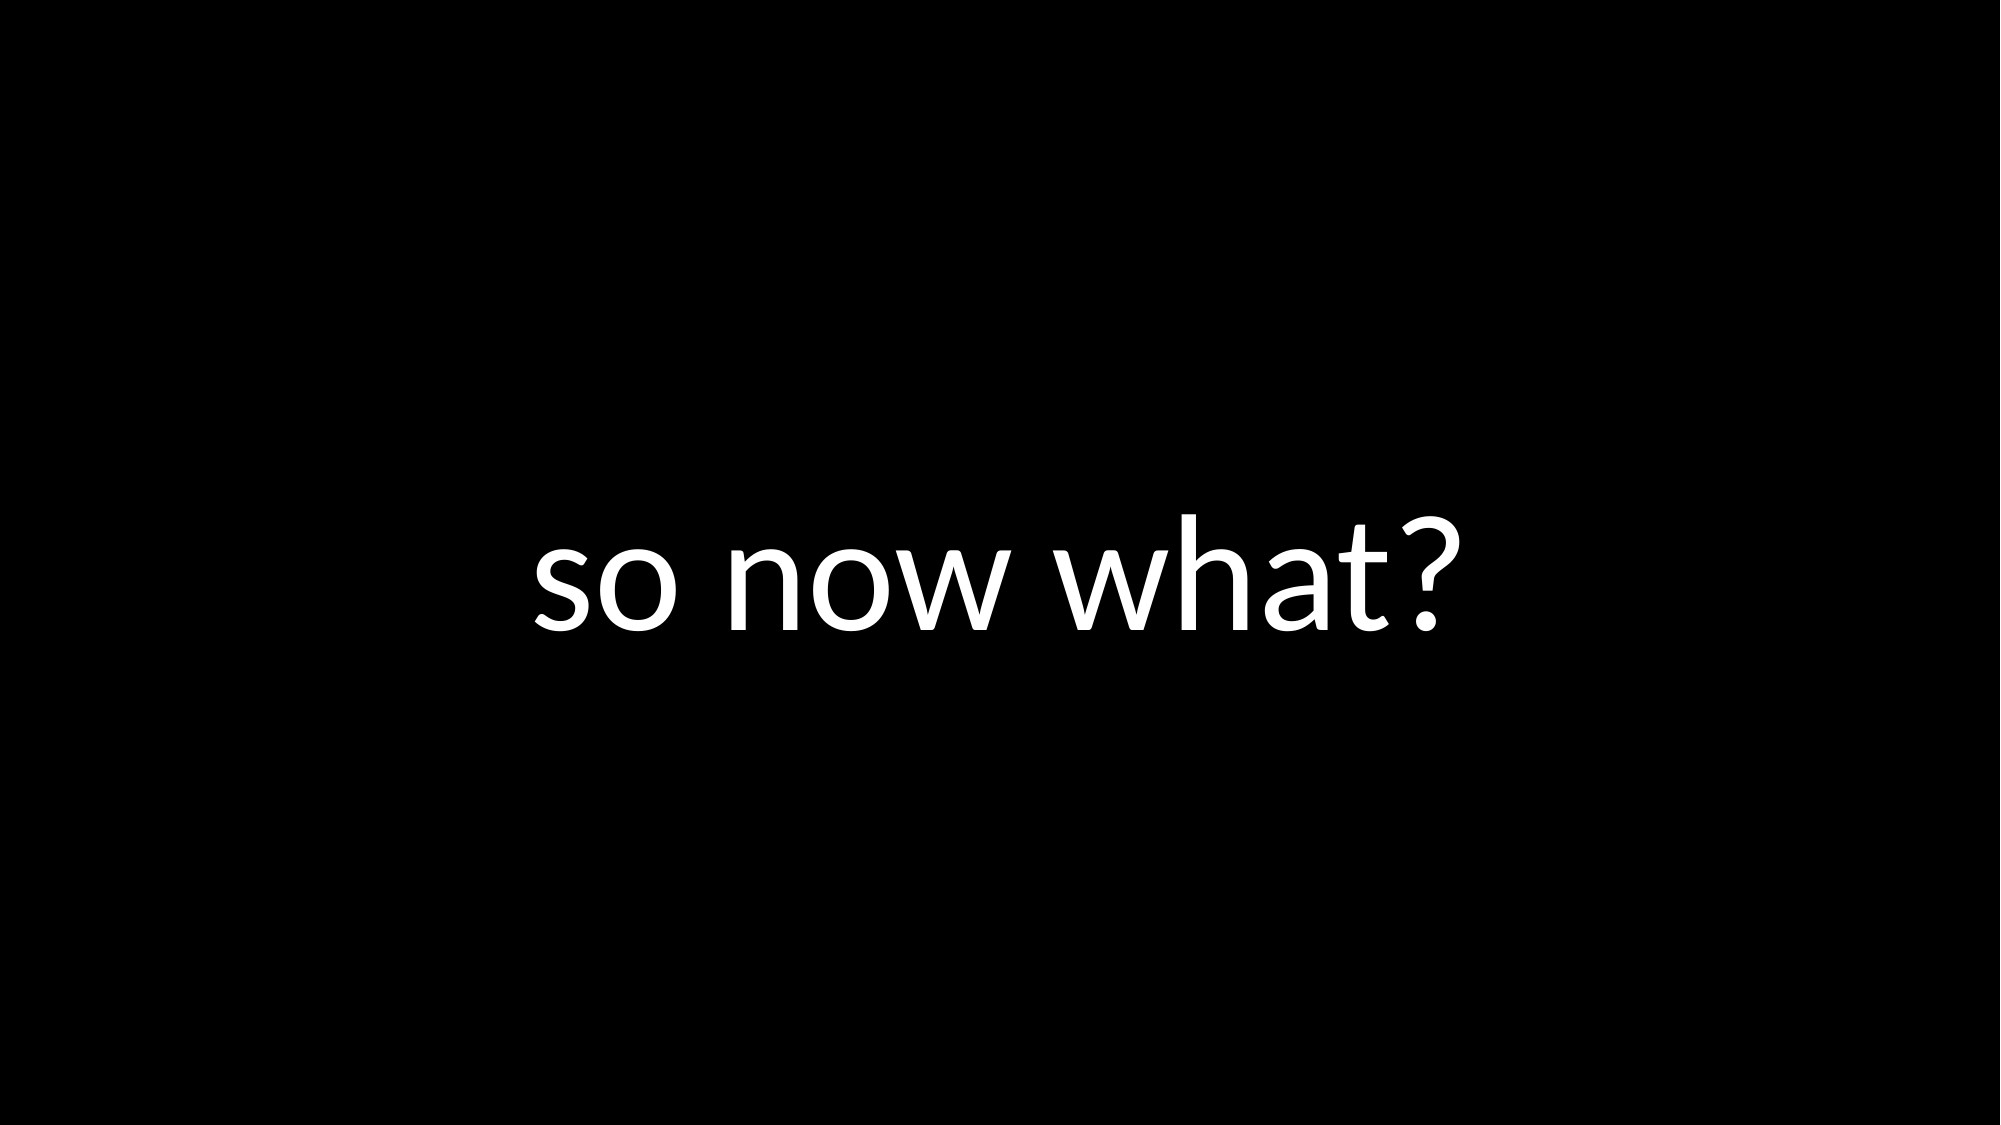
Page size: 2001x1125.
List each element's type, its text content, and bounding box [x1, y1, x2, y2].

subtitle so now what? [190, 479, 1810, 751]
